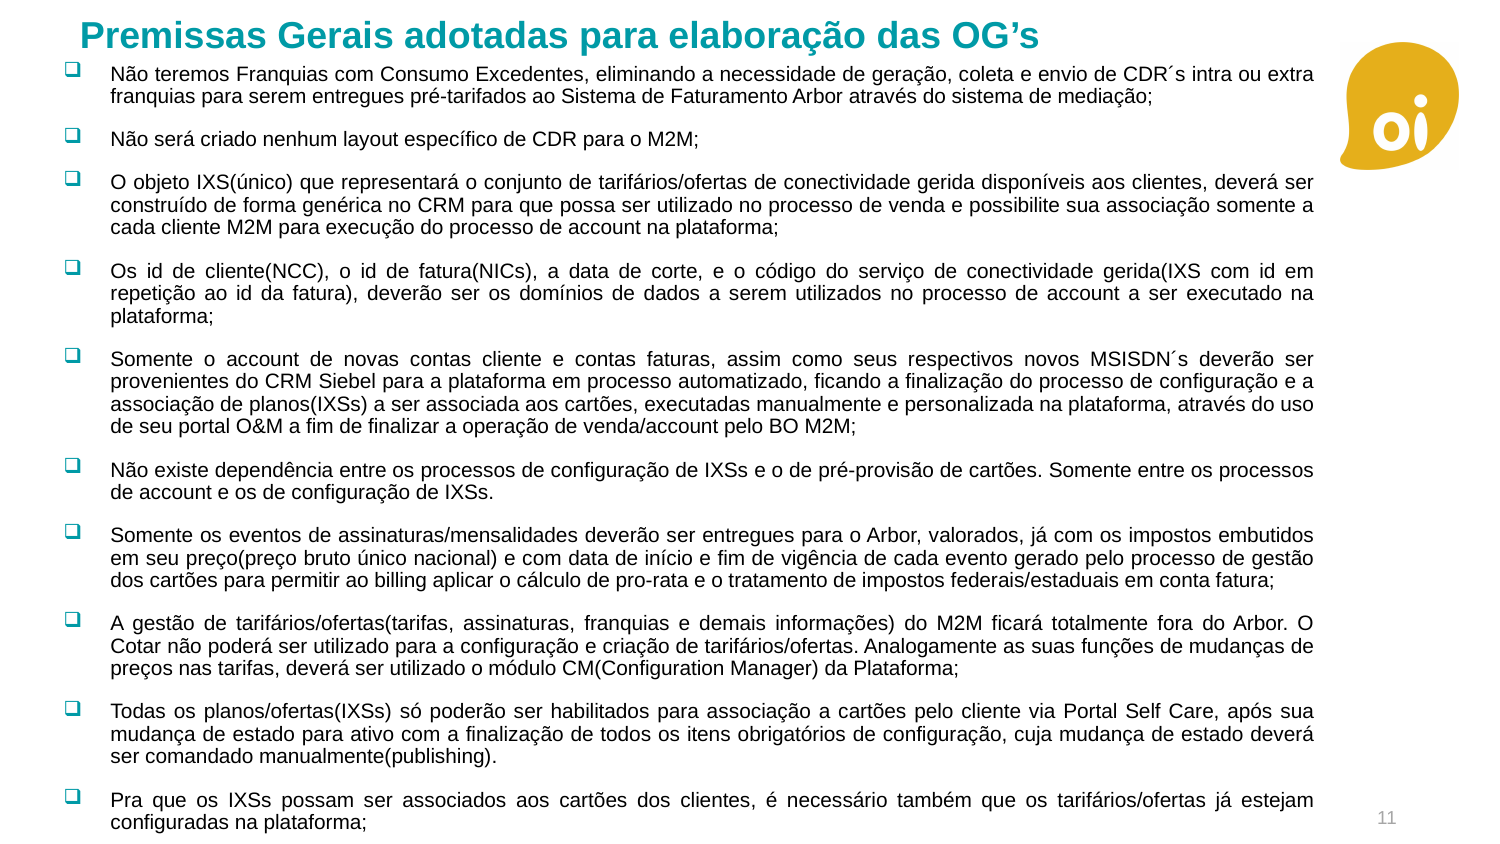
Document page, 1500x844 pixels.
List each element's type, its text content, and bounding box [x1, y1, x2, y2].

text_box Não teremos Franquias com Consumo Excedentes, eliminando a necessidade de geração, coleta e envio de CDR´s intra ou extra franquias para serem entregues pré-tarifados ao Sistema de Faturamento Arbor através do sistema de mediação; Não será criado nenhum layout específico de CDR para o M2M; O objeto IXS(único) que representará o conjunto de tarifários/ofertas de conectividade gerida disponíveis aos clientes, deverá ser construído de forma genérica no CRM para que possa ser utilizado no processo de venda e possibilite sua associação somente a cada cliente M2M para execução do processo de account na plataforma; Os id de cliente(NCC), o id de fatura(NICs), a data de corte, e o código do serviço de conectividade gerida(IXS com id em repetição ao id da fatura), deverão ser os domínios de dados a serem utilizados no processo de account a ser executado na plataforma; Somente o account de novas contas cliente e contas faturas, assim como seus respectivos novos MSISDN´s deverão ser provenientes do CRM Siebel para a plataforma em processo automatizado, ficando a finalização do processo de configuração e a associação de planos(IXSs) a ser associada aos cartões, executadas manualmente e personalizada na plataforma, através do uso de seu portal O&M a fim de finalizar a operação de venda/account pelo BO M2M; Não existe dependência entre os processos de configuração de IXSs e o de pré-provisão de cartões. Somente entre os processos de account e os de configuração de IXSs. Somente os eventos de assinaturas/mensalidades deverão ser entregues para o Arbor, valorados, já com os impostos embutidos em seu preço(preço bruto único nacional) e com data de início e fim de vigência de cada evento gerado pelo processo de gestão dos cartões para permitir ao billing aplicar o cálculo de pro-rata e o tratamento de impostos federais/estaduais em conta fatura; A gestão de tarifários/ofertas(tarifas, assinaturas, franquias e demais informações) do M2M ficará totalmente fora do Arbor. O Cotar não poderá ser utilizado para a configuração e criação de tarifários/ofertas. Analogamente as suas funções de mudanças de preços nas tarifas, deverá ser utilizado o módulo CM(Configuration Manager) da Plataforma; Todas os planos/ofertas(IXSs) só poderão ser habilitados para associação a cartões pelo cliente via Portal Self Care, após sua mudança de estado para ativo com a finalização de todos os itens obrigatórios de configuração, cuja mudança de estado deverá ser comandado manualmente(publishing). Pra que os IXSs possam ser associados aos cartões dos clientes, é necessário também que os tarifários/ofertas já estejam configuradas na plataforma; [48, 55, 1329, 716]
picture [1340, 42, 1459, 170]
title Premissas Gerais adotadas para elaboração das OG’s [64, 8, 1329, 55]
slide_number 11 [1328, 798, 1412, 844]
